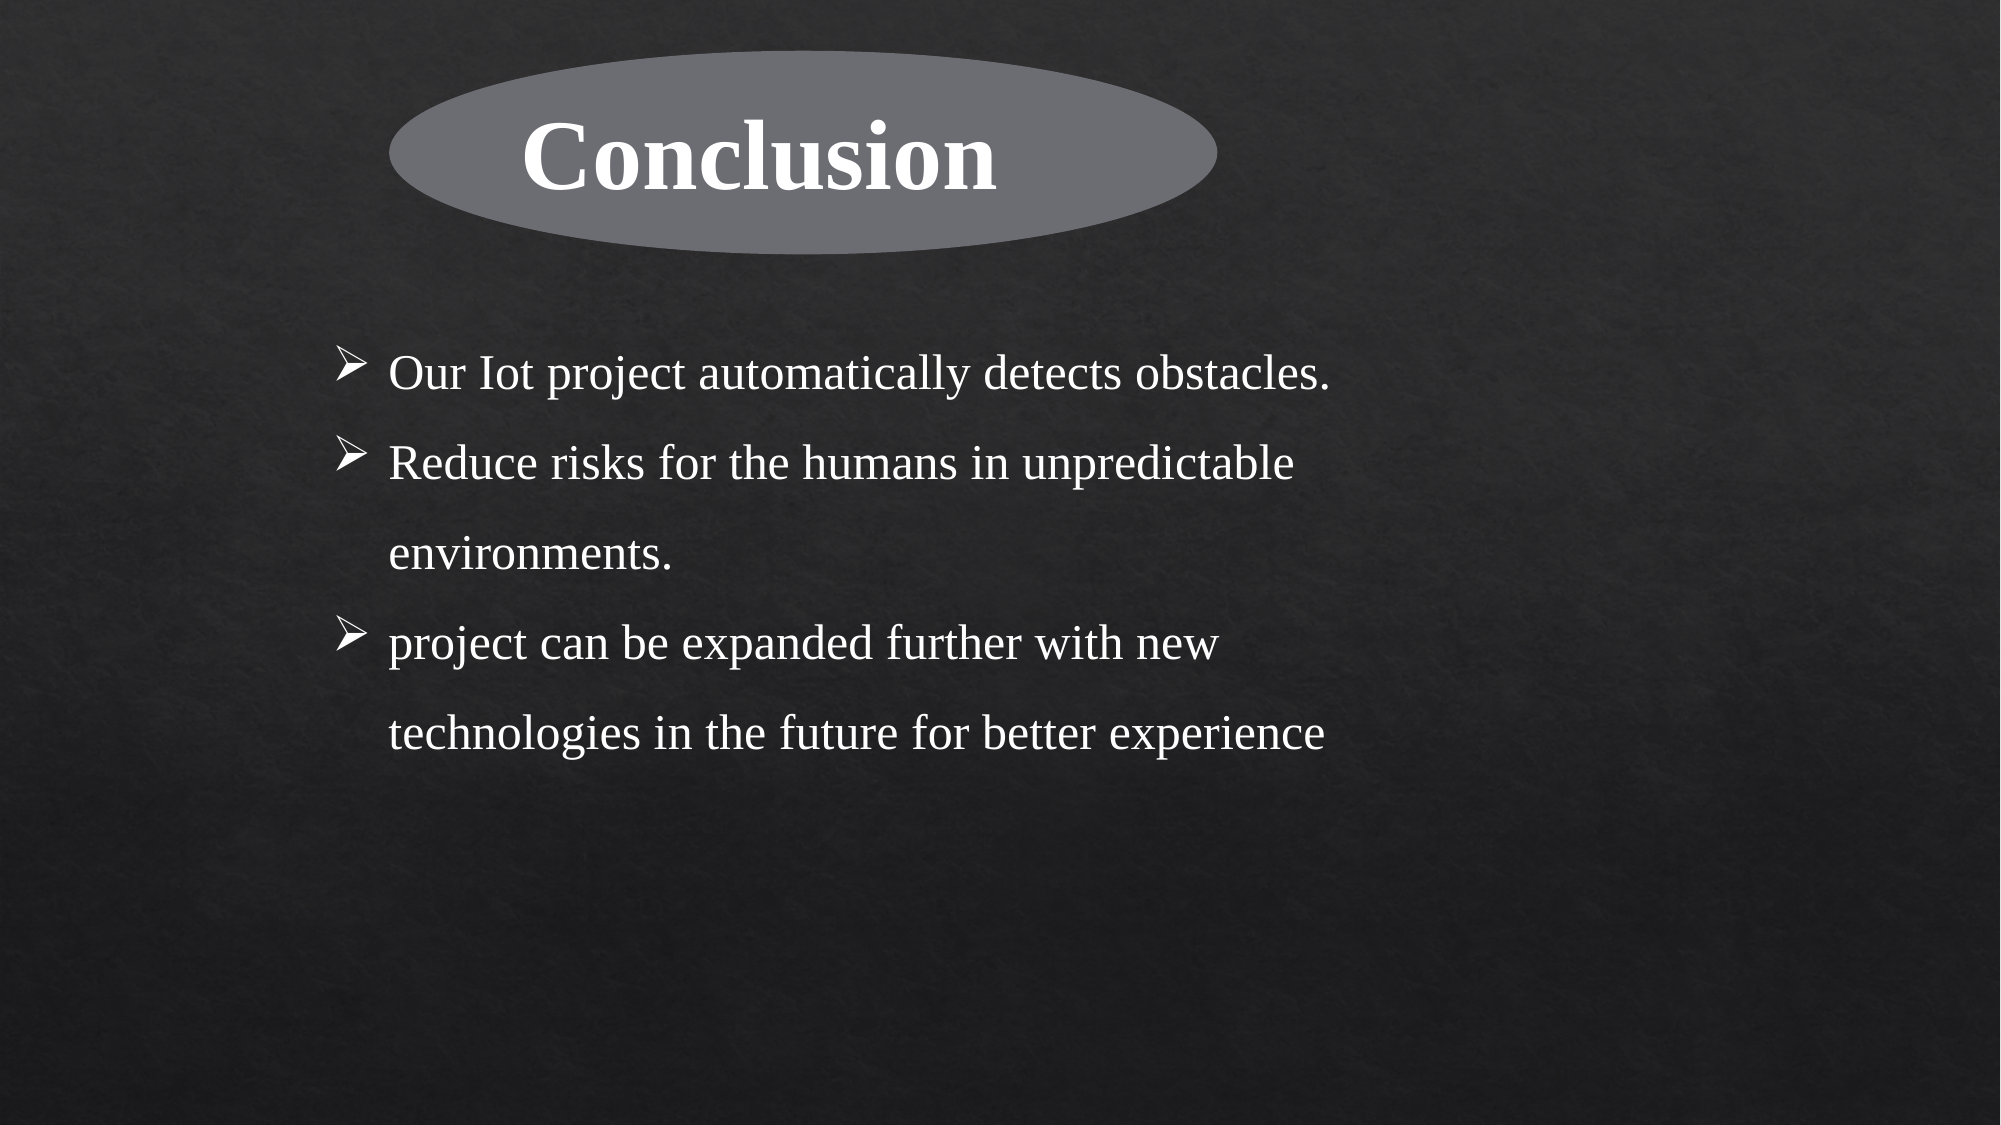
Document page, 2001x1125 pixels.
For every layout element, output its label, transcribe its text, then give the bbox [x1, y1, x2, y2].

text_box [387, 49, 1129, 256]
text_box Conclusion [505, 82, 1155, 217]
text_box Our Iot project automatically detects obstacles. Reduce risks for the humans in unpredictable environments. project can be expanded further with new technologies in the future for better experience [317, 302, 1470, 857]
text_box [1155, 97, 1219, 208]
